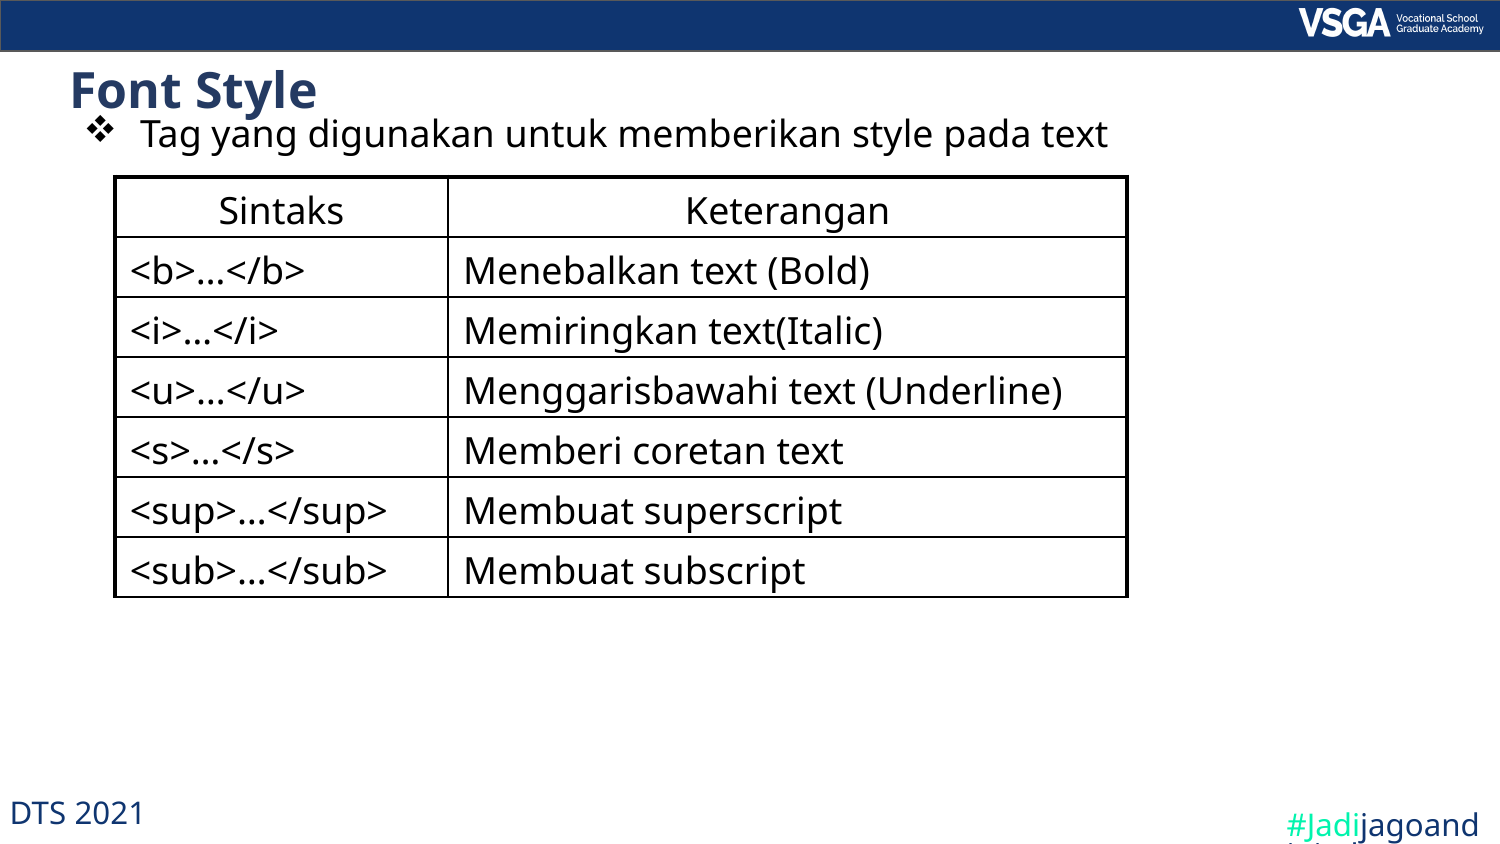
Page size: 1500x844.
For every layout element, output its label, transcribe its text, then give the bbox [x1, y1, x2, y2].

table_cell <i>…</i> [117, 298, 447, 356]
table_cell Membuat subscript [449, 538, 1125, 596]
table_cell <s>…</s> [117, 418, 447, 476]
table_cell Memberi coretan text [449, 418, 1125, 476]
table_header Keterangan [449, 179, 1125, 236]
text_box [0, 0, 1279, 52]
text_box Tag yang digunakan untuk memberikan style pada text [68, 107, 1418, 245]
text_box DTS 2021 [0, 785, 608, 818]
table_header Sintaks [117, 179, 447, 236]
table_cell Memiringkan text(Italic) [449, 298, 1125, 356]
text_box #Jadijagoandigital [1271, 797, 1500, 830]
table_cell <u>…</u> [117, 358, 447, 416]
picture [1284, 0, 1499, 79]
table_cell <sub>…</sub> [117, 538, 447, 596]
table_cell <b>…</b> [117, 238, 447, 296]
table_cell <sup>…</sup> [117, 478, 447, 536]
table_cell Membuat superscript [449, 478, 1125, 536]
table_cell Menebalkan text (Bold) [449, 238, 1125, 296]
text_box Font Style [54, 52, 982, 127]
table_cell Menggarisbawahi text (Underline) [449, 358, 1125, 416]
